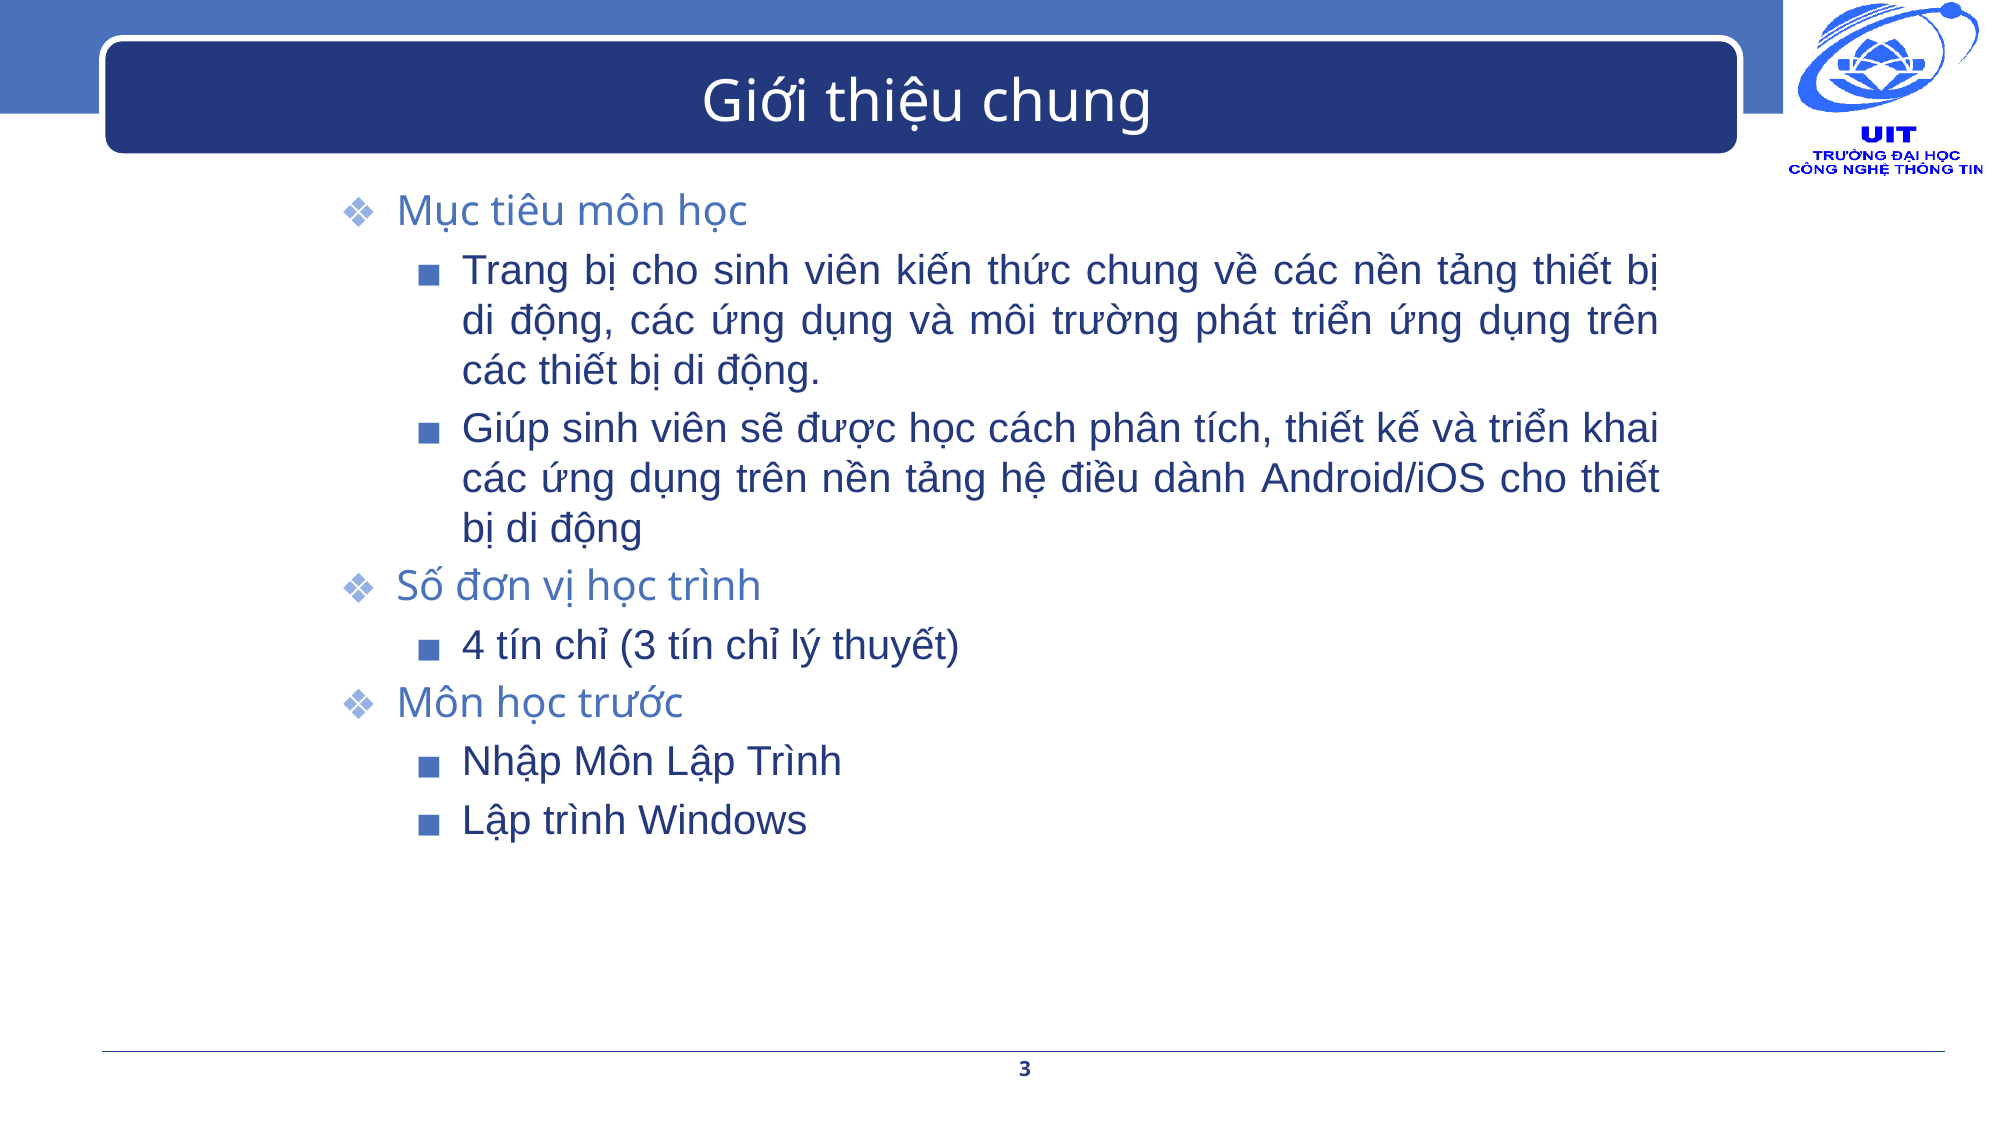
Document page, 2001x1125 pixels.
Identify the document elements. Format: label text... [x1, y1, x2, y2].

picture [1789, 2, 1983, 176]
slide_number 3 [849, 1047, 1200, 1083]
title Giới thiệu chung [339, 52, 1515, 145]
list Mục tiêu môn học Trang bị cho sinh viên kiến thức chung về các nền tảng thiết bị di động, các ứng dụng và môi trường phát triển ứng dụng trên các thiết bị di động. Giúp sinh viên sẽ được học cách phân tích, thiết kế và triển khai các ứng dụng trên nền tảng hệ điều dành Android/iOS cho thiết bị di động Số đơn vị học trình 4 tín chỉ (3 tín chỉ lý thuyết) Môn học trước Nhập Môn Lập Trình Lập trình Windows [324, 176, 1675, 1038]
